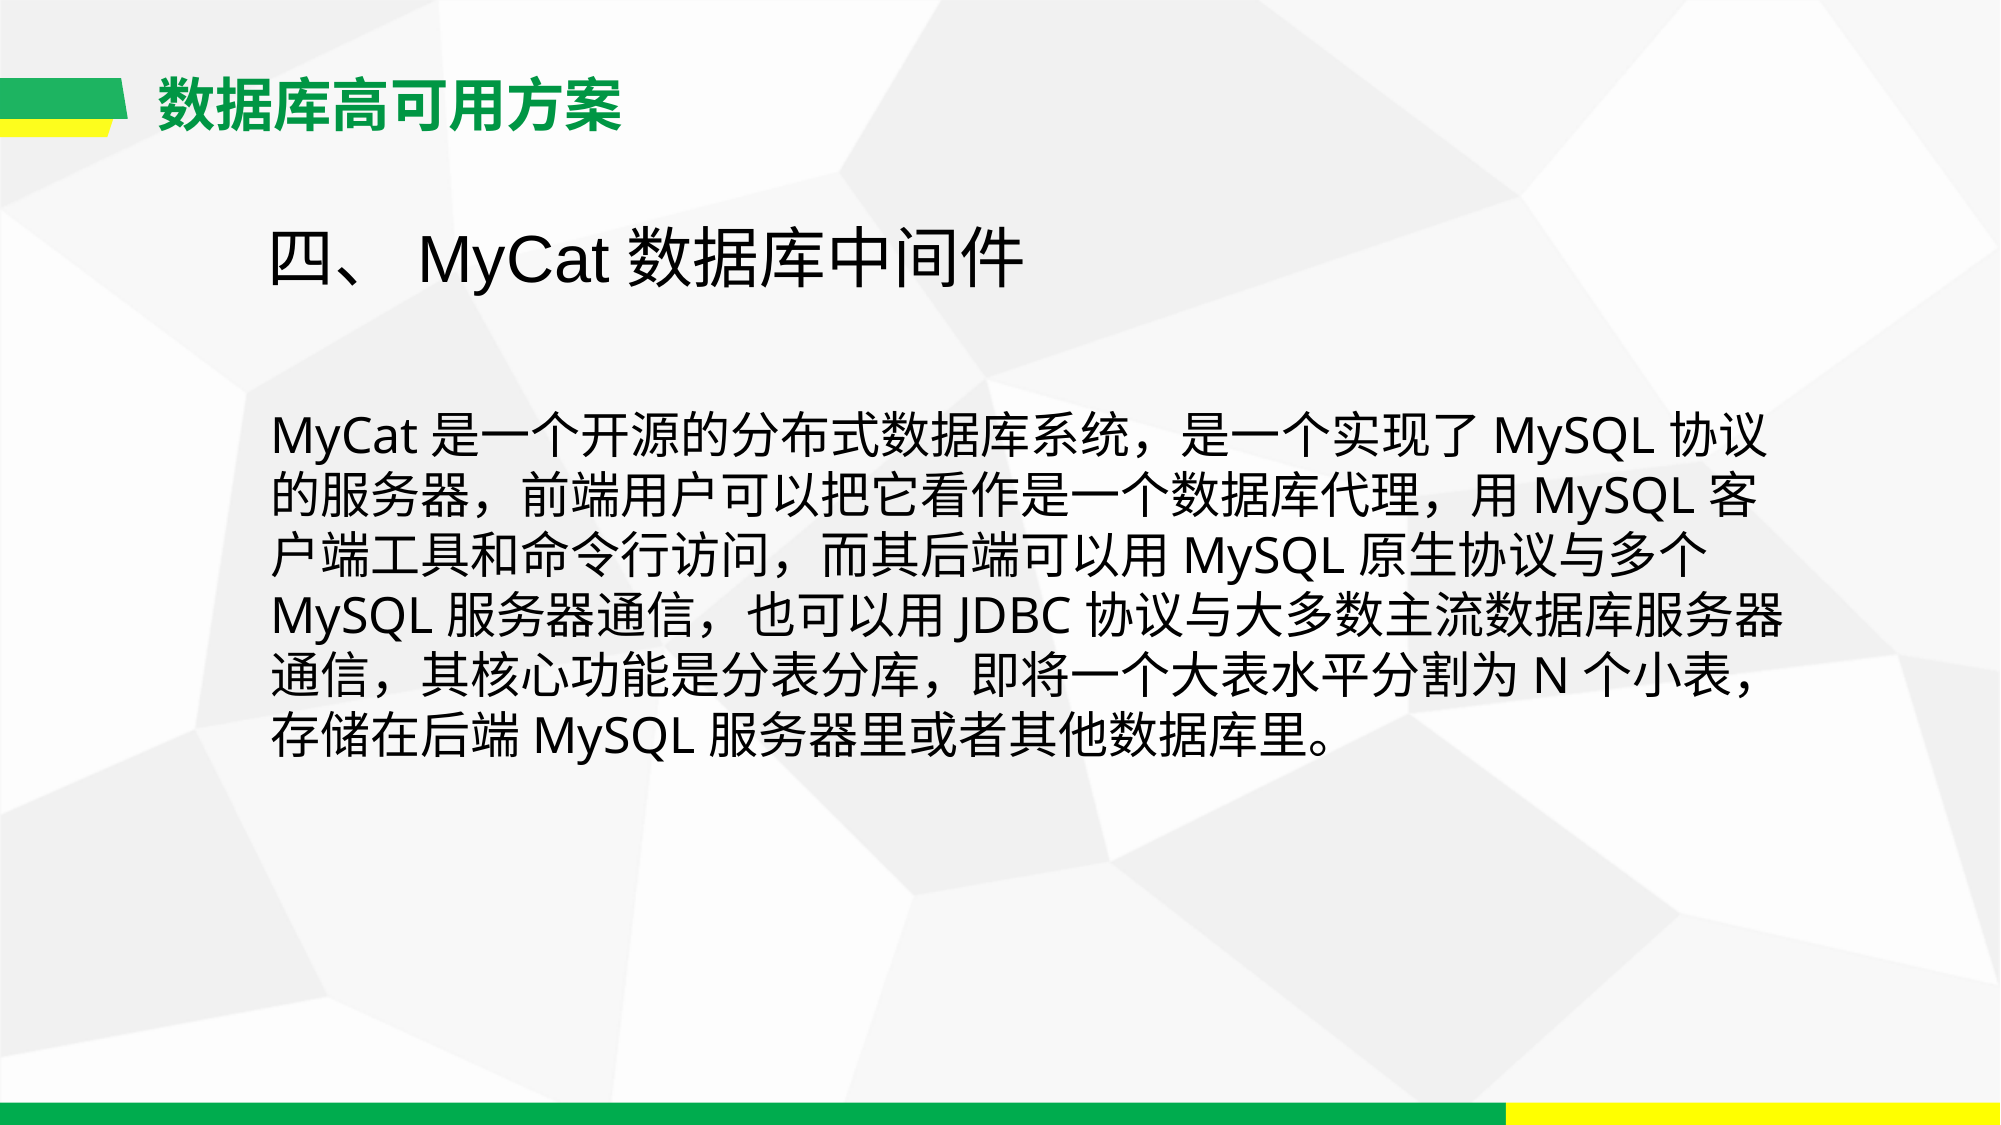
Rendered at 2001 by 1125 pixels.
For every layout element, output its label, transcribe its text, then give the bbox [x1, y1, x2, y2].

text_box MyCat是一个开源的分布式数据库系统，是一个实现了MySQL协议的服务器，前端用户可以把它看作是一个数据库代理，用MySQL客户端工具和命令行访问，而其后端可以用MySQL原生协议与多个MySQL服务器通信，也可以用JDBC协议与大多数主流数据库服务器通信，其核心功能是分表分库，即将一个大表水平分割为N个小表，存储在后端MySQL服务器里或者其他数据库里。 [255, 396, 1804, 772]
picture [0, 0, 2000, 1102]
text_box 数据库高可用方案 [142, 60, 989, 146]
text_box 四、MyCat数据库中间件 [253, 208, 1057, 303]
